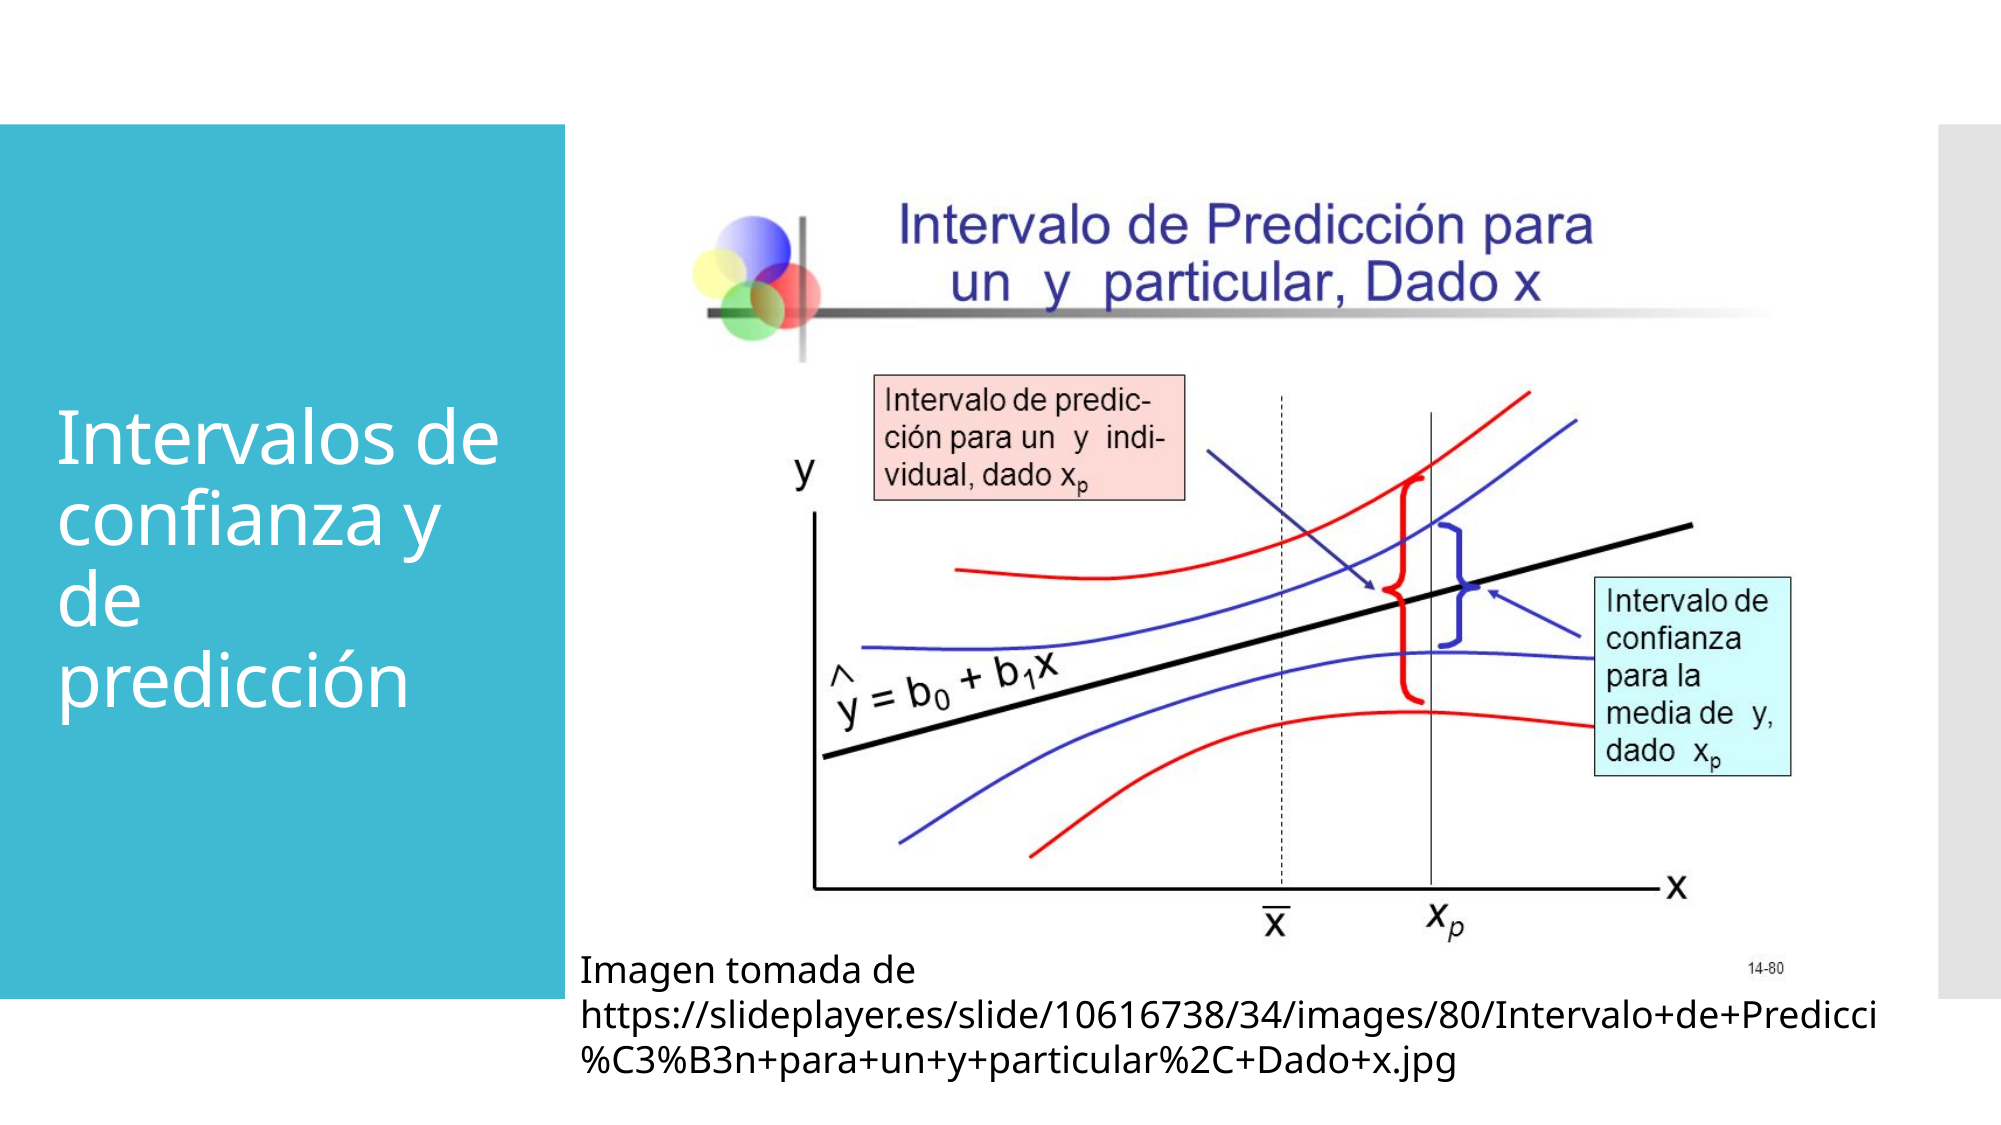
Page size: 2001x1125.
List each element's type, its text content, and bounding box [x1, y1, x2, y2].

text_box Imagen tomada de https://slideplayer.es/slide/10616738/34/images/80/Intervalo+de+Predicci%C3%B3n+para+un+y+particular%2C+Dado+x.jpg [565, 939, 1974, 1089]
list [674, 141, 1795, 982]
title Intervalos de confianza y de predicción [41, 184, 525, 940]
